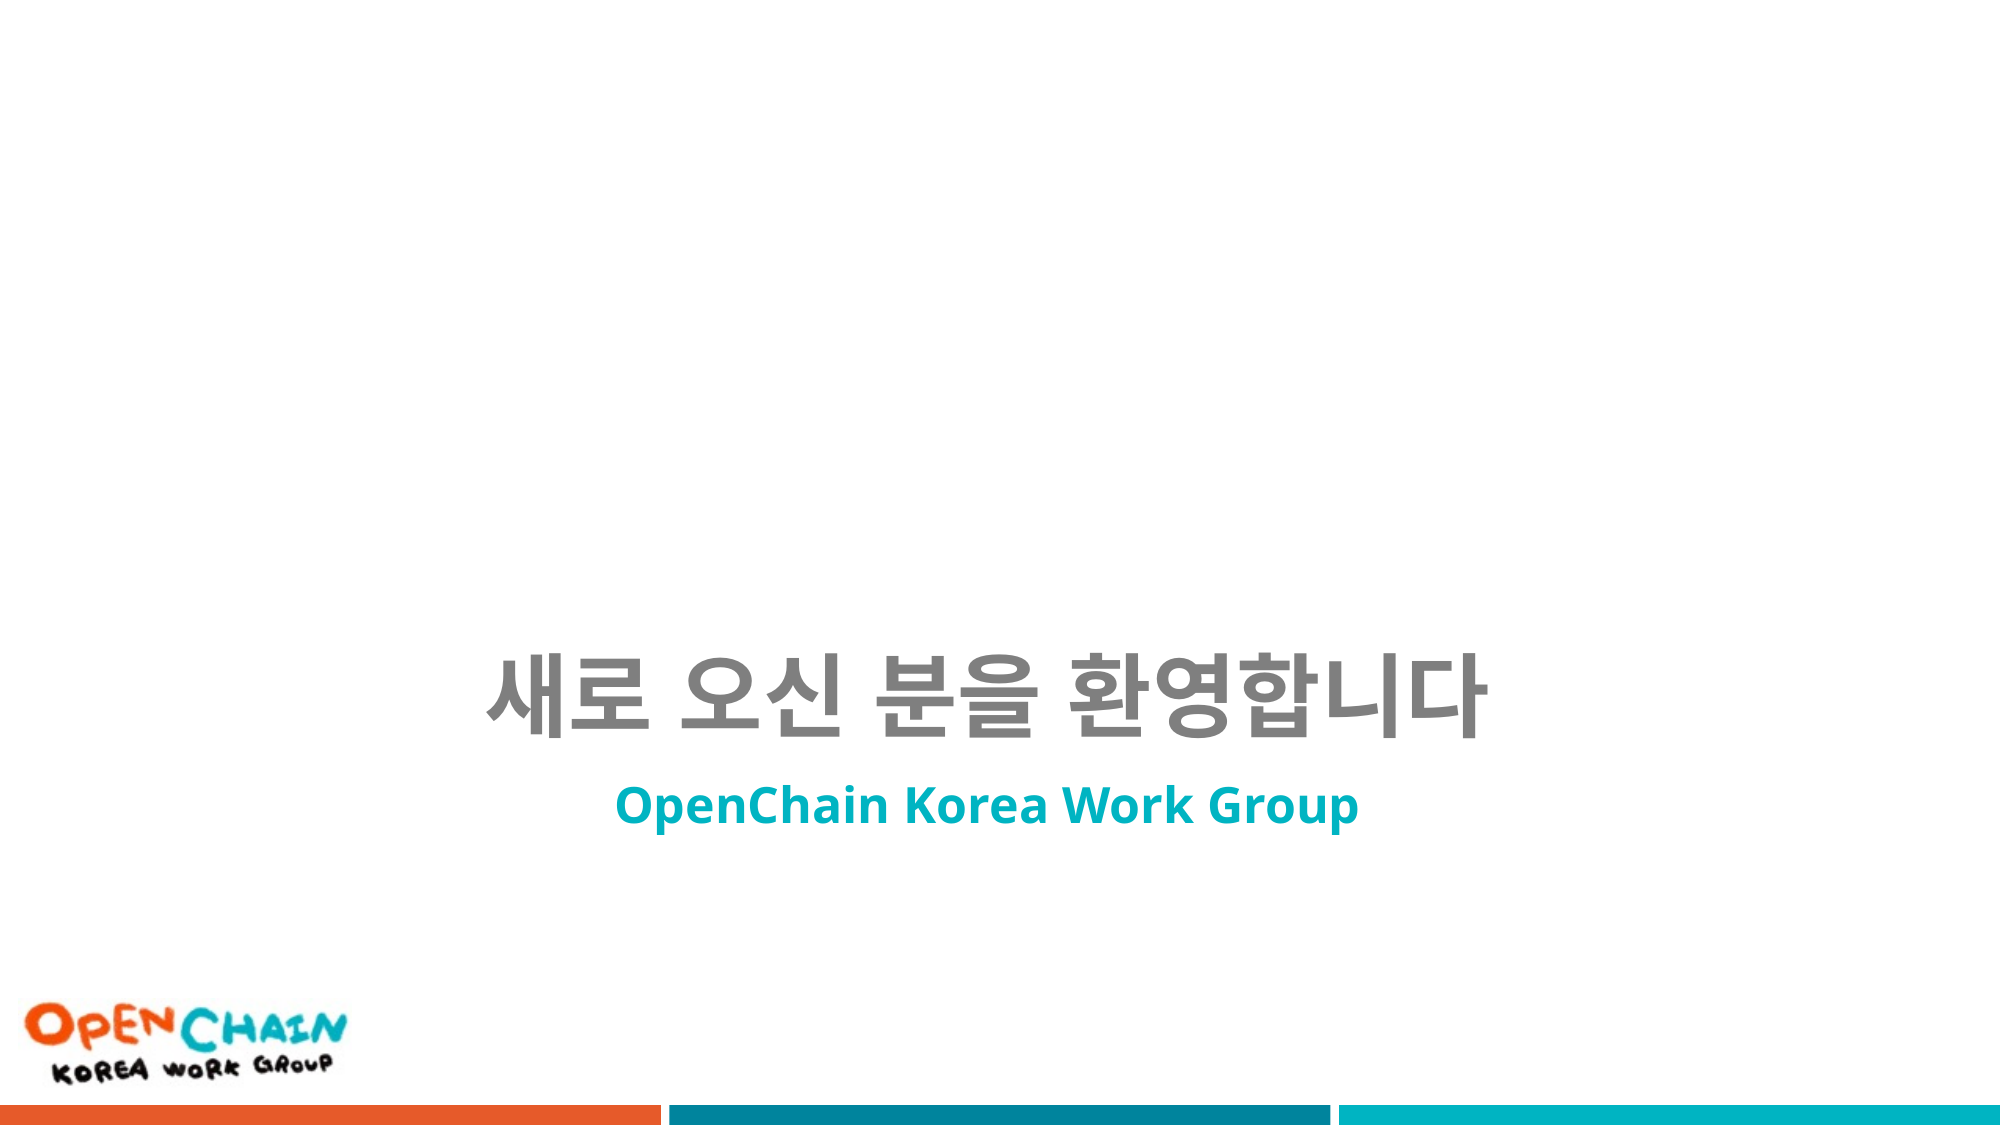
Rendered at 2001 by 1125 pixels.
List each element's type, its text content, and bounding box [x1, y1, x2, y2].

subtitle OpenChain Korea Work Group [237, 765, 1738, 836]
picture [18, 998, 352, 1089]
title 새로 오신 분을 환영합니다 [237, 560, 1738, 765]
